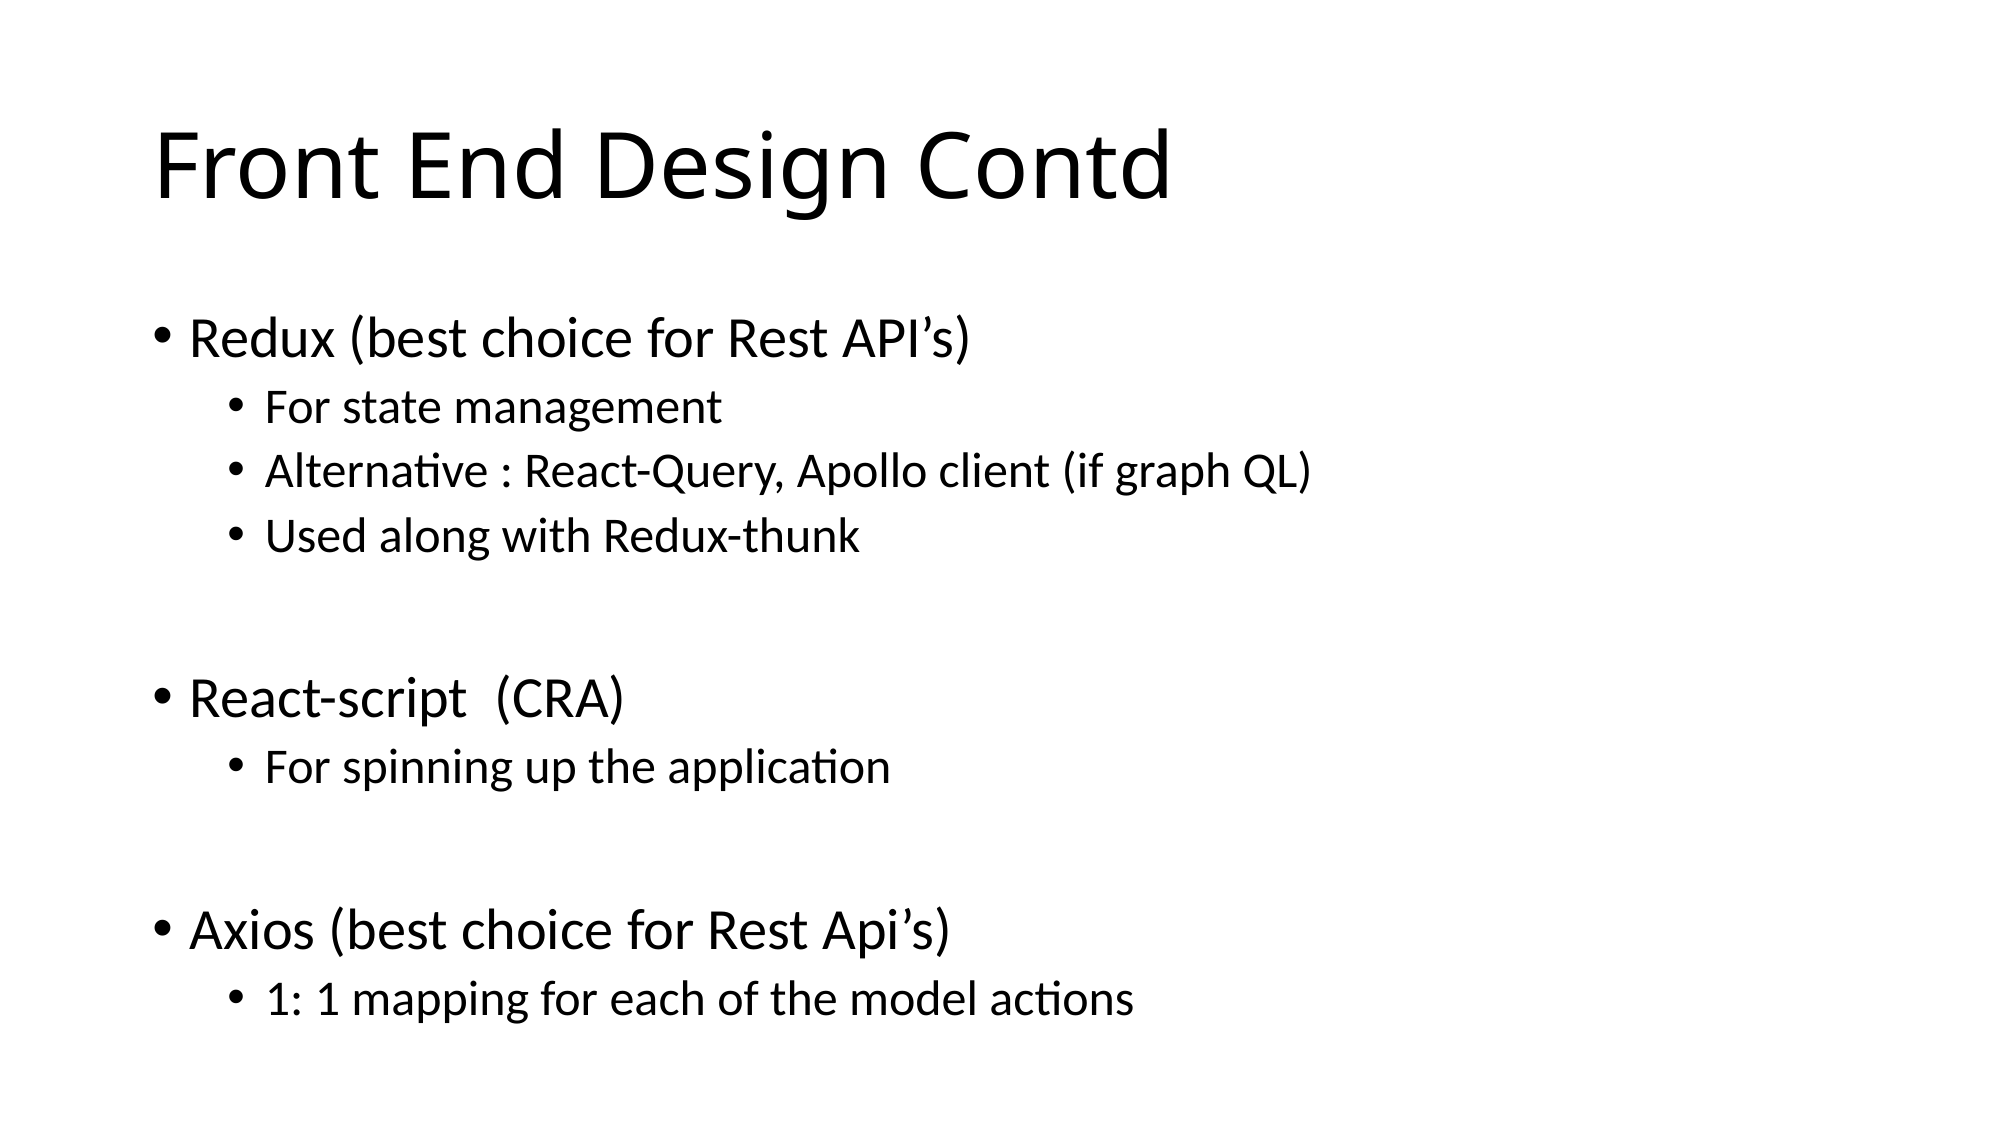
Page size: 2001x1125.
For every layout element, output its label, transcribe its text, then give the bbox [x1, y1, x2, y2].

title Front End Design Contd [137, 59, 1863, 278]
list Redux (best choice for Rest API’s) For state management Alternative : React-Query, Apollo client (if graph QL) Used along with Redux-thunk React-script (CRA) For spinning up the application Axios (best choice for Rest Api’s) 1: 1 mapping for each of the model actions [137, 299, 1863, 1014]
